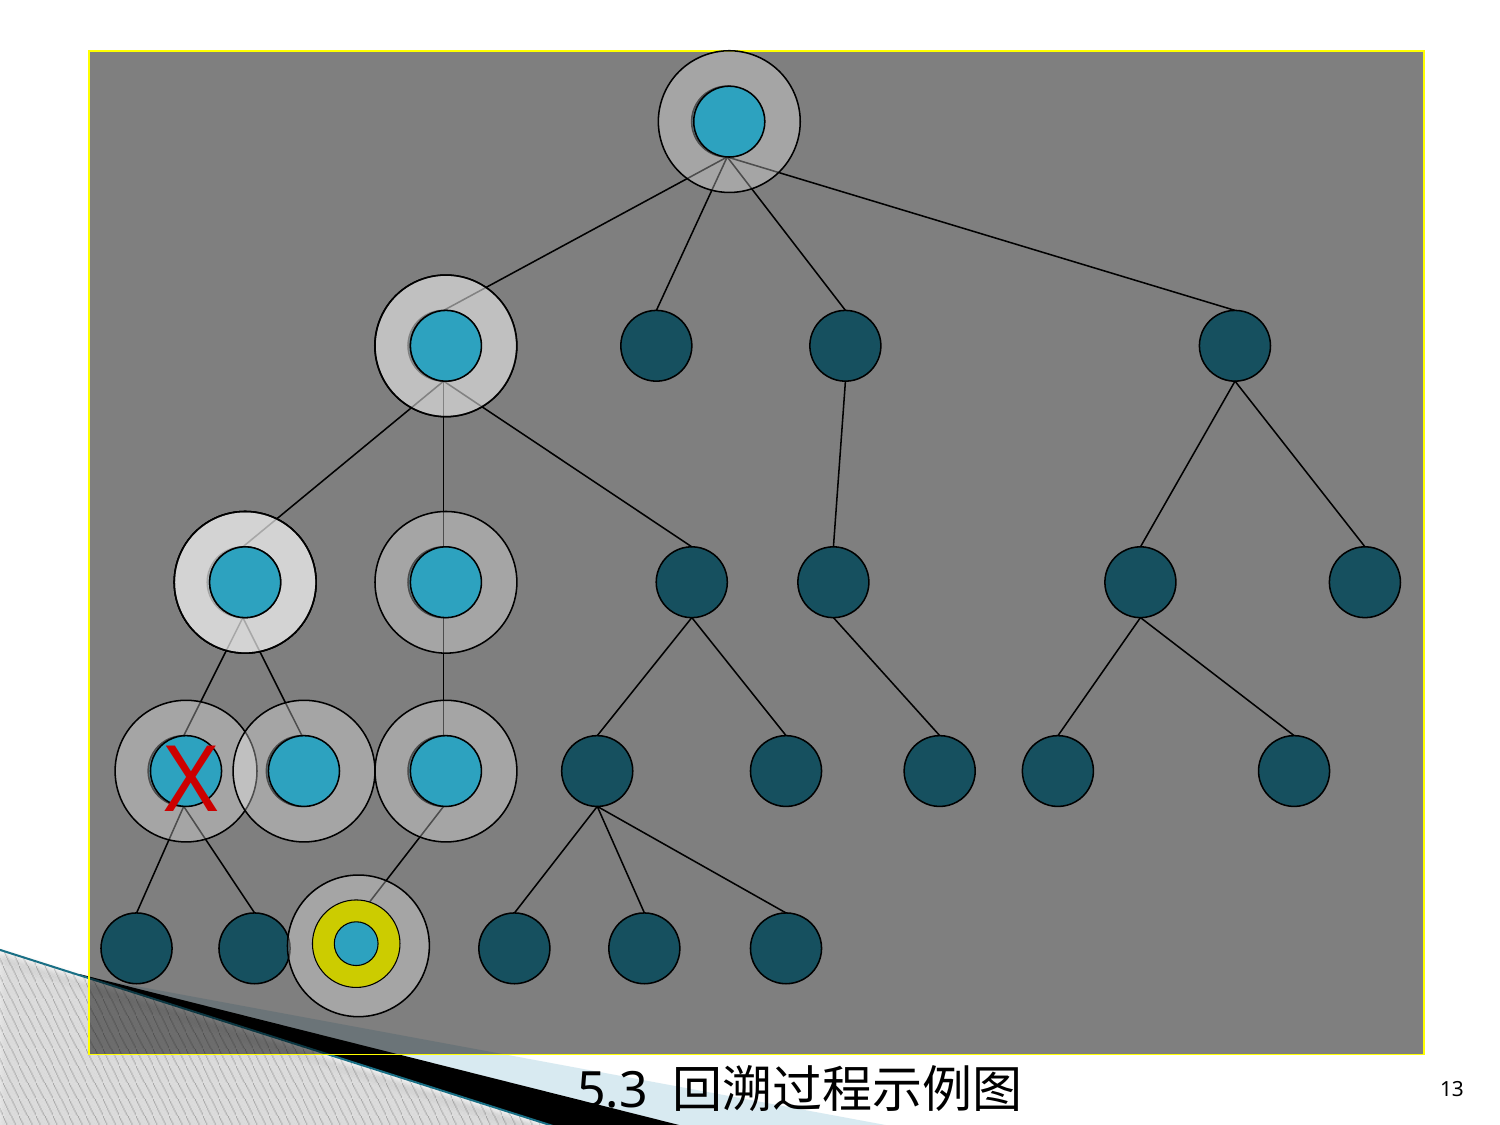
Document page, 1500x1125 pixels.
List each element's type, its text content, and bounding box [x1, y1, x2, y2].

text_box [114, 700, 232, 843]
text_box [287, 874, 430, 1017]
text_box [88, 50, 1425, 1055]
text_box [374, 274, 518, 417]
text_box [658, 50, 801, 193]
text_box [374, 511, 518, 654]
slide_number 13 [1418, 1051, 1479, 1112]
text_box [374, 700, 518, 843]
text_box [173, 511, 317, 654]
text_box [232, 700, 374, 843]
text_box 5.3 回溯过程示例图 [562, 1066, 1088, 1125]
